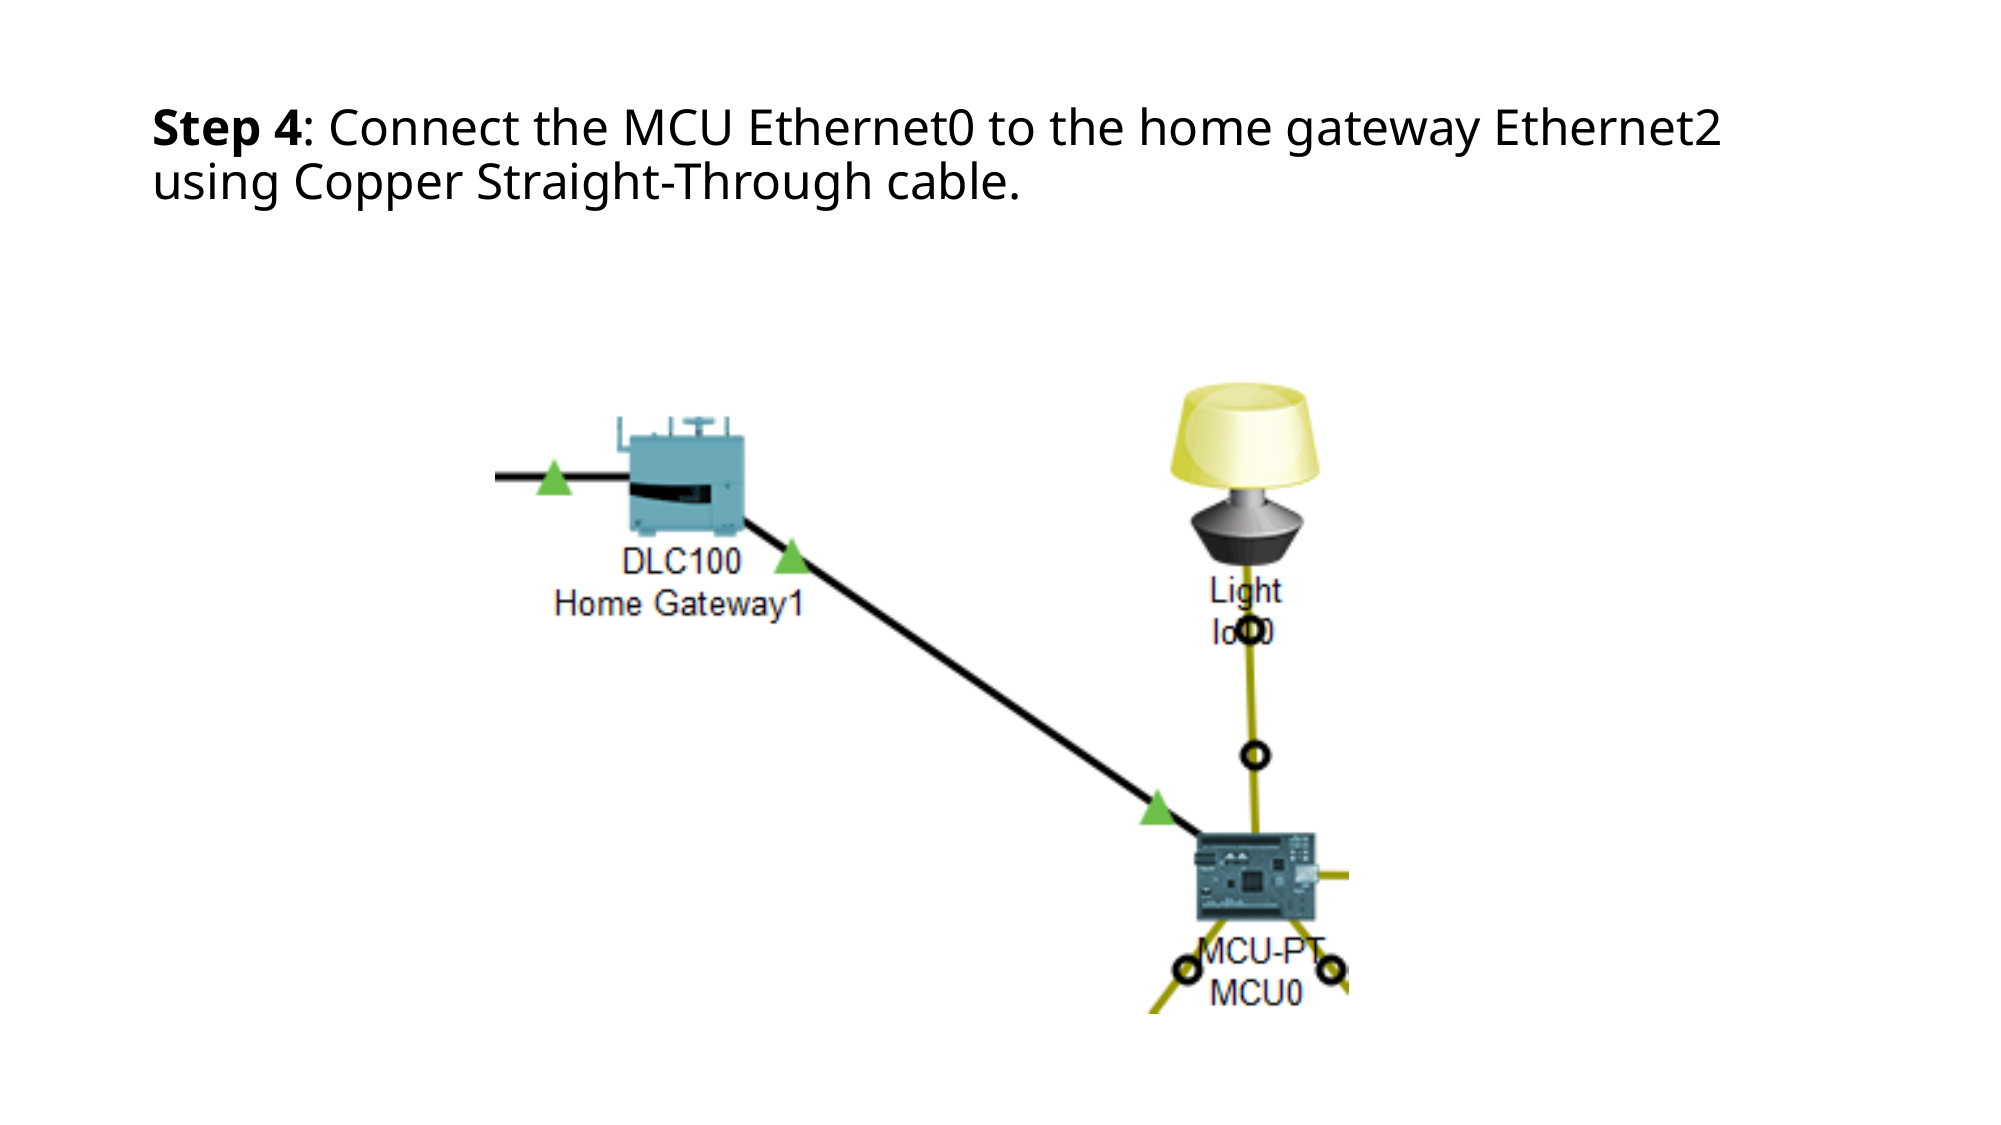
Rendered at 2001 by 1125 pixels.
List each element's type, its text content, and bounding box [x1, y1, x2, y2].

title Step 4: Connect the MCU Ethernet0 to the home gateway Ethernet2 using Copper Straight-Through cable. [137, 95, 1863, 278]
picture [494, 339, 1349, 1014]
